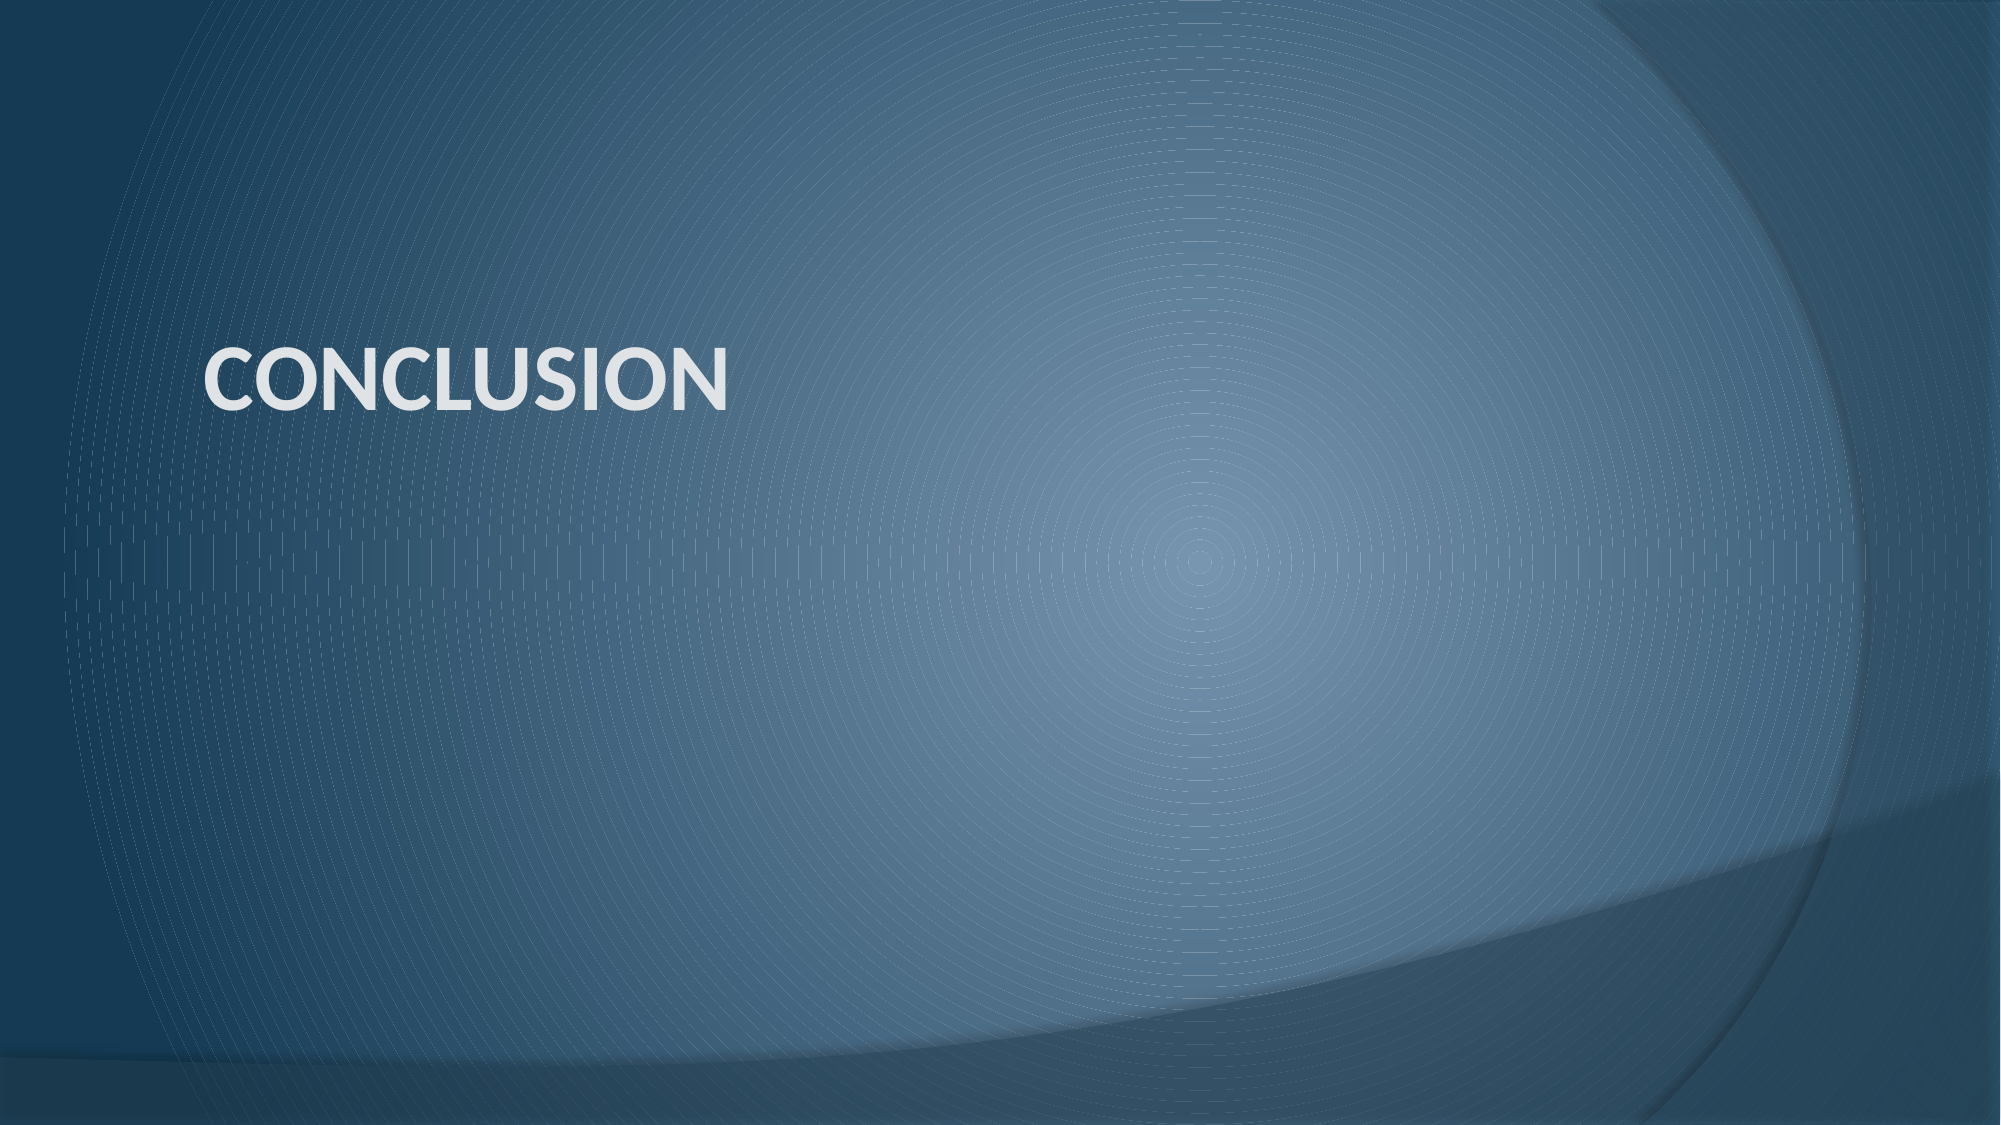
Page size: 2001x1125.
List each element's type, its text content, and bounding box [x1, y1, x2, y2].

title Conclusion [196, 306, 1614, 685]
